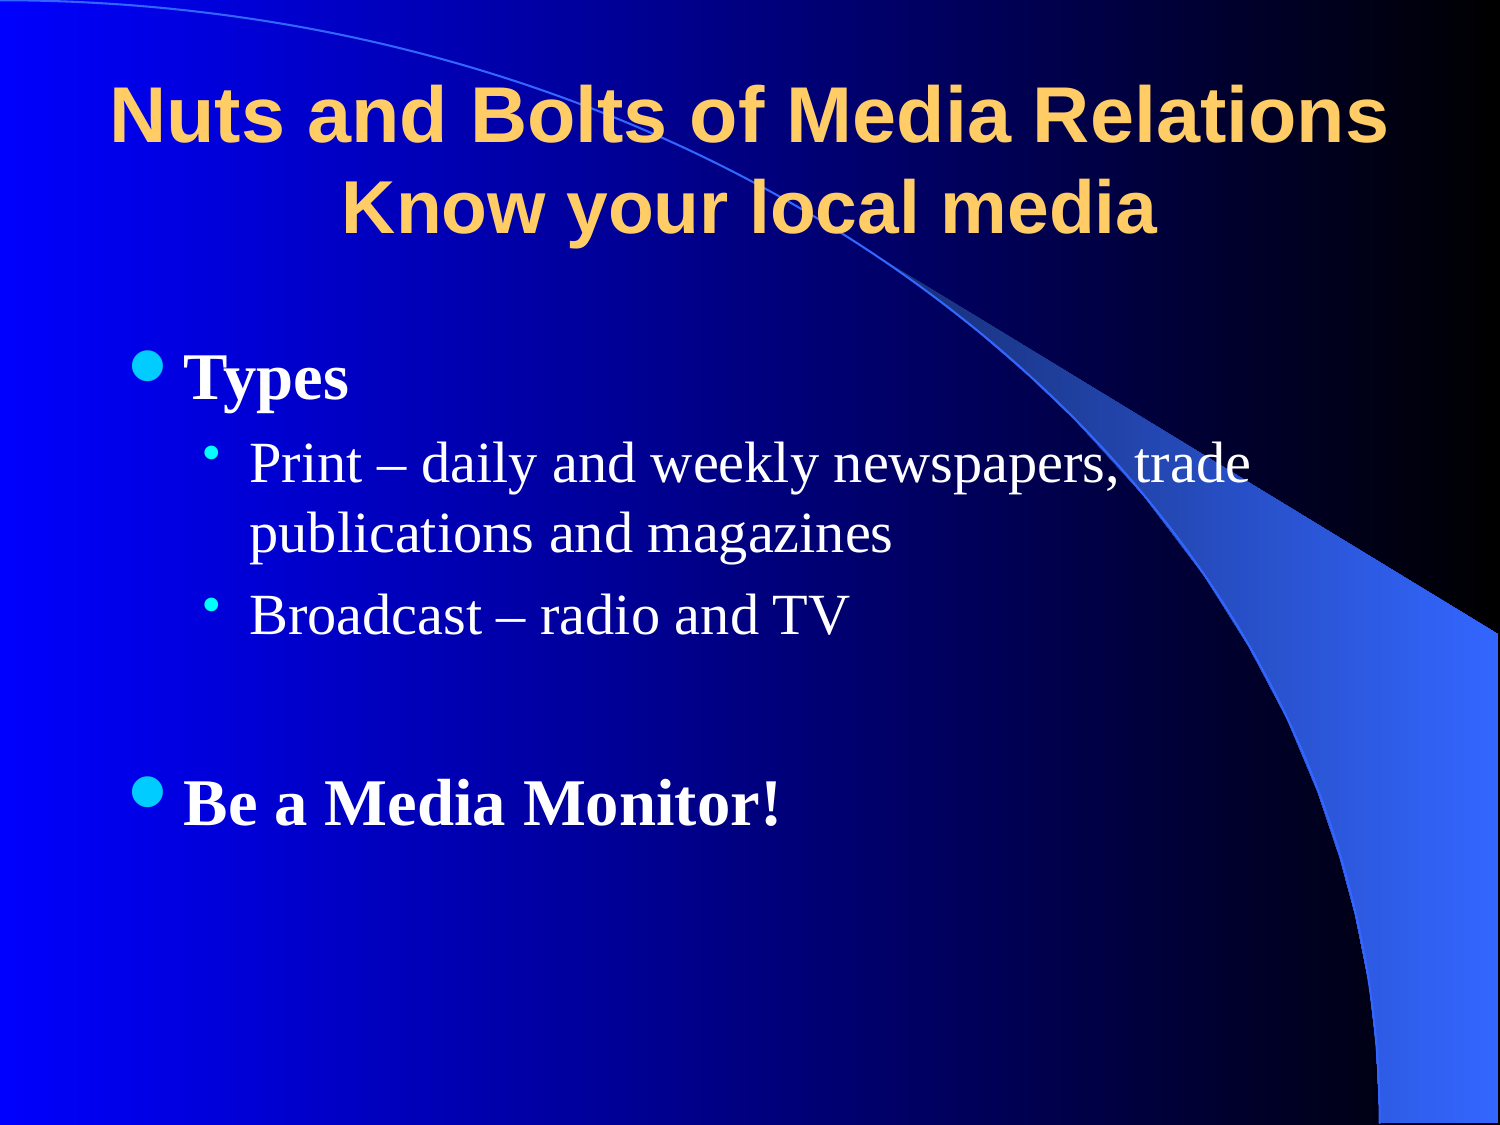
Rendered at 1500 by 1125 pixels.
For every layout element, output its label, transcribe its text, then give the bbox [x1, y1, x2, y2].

list Types Print – daily and weekly newspapers, trade publications and magazines Broadcast – radio and TV Be a Media Monitor! [112, 324, 1388, 1001]
title Nuts and Bolts of Media Relations Know your local media [87, 49, 1413, 263]
